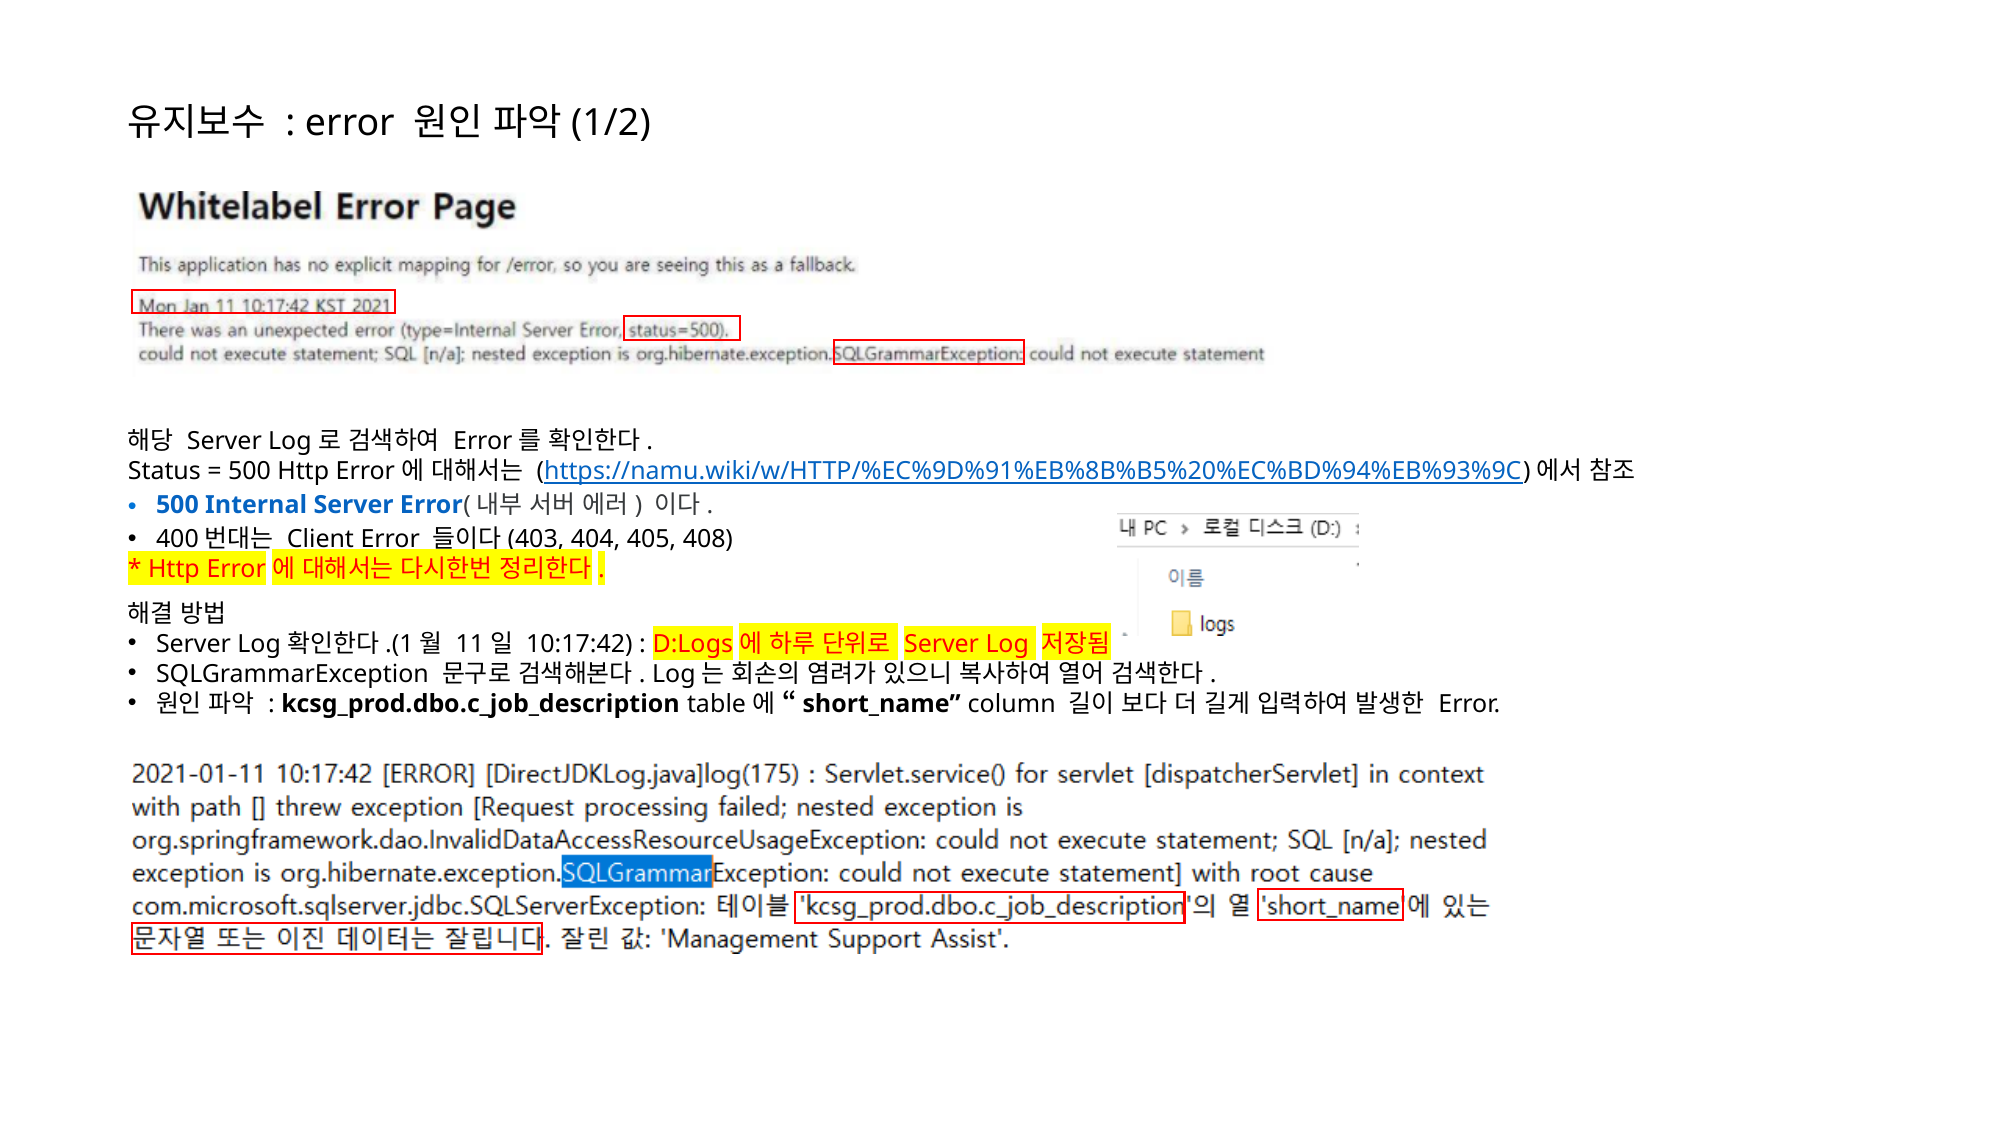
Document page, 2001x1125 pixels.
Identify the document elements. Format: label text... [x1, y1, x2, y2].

text_box 해당 Server Log로 검색하여 Error를 확인한다. Status = 500 Http Error에 대해서는 (https://namu.wiki/w/HTTP/%EC%9D%91%EB%8B%B5%20%EC%BD%94%EB%93%9C)에서 참조 500 Internal Server Error(내부 서버 에러) 이다. 400번대는 Client Error 들이다(403, 404, 405, 408) * Http Error에 대해서는 다시한번 정리한다. [113, 417, 1678, 589]
picture [132, 761, 1494, 955]
picture [132, 191, 1281, 377]
text_box 해결 방법 Server Log확인한다.(1월 11일 10:17:42) : D:Logs에 하루 단위로 Server Log 저장됨 SQLGrammarException 문구로 검색해본다. Log는 회손의 염려가 있으니 복사하여 열어 검색한다. 원인 파악 : kcsg_prod.dbo.c_job_description table에 “short_name” column 길이 보다 더 길게 입력하여 발생한 Error. [113, 589, 1678, 725]
picture [1117, 513, 1359, 636]
text_box 유지보수 : error 원인 파악(1/2) [113, 90, 1678, 210]
